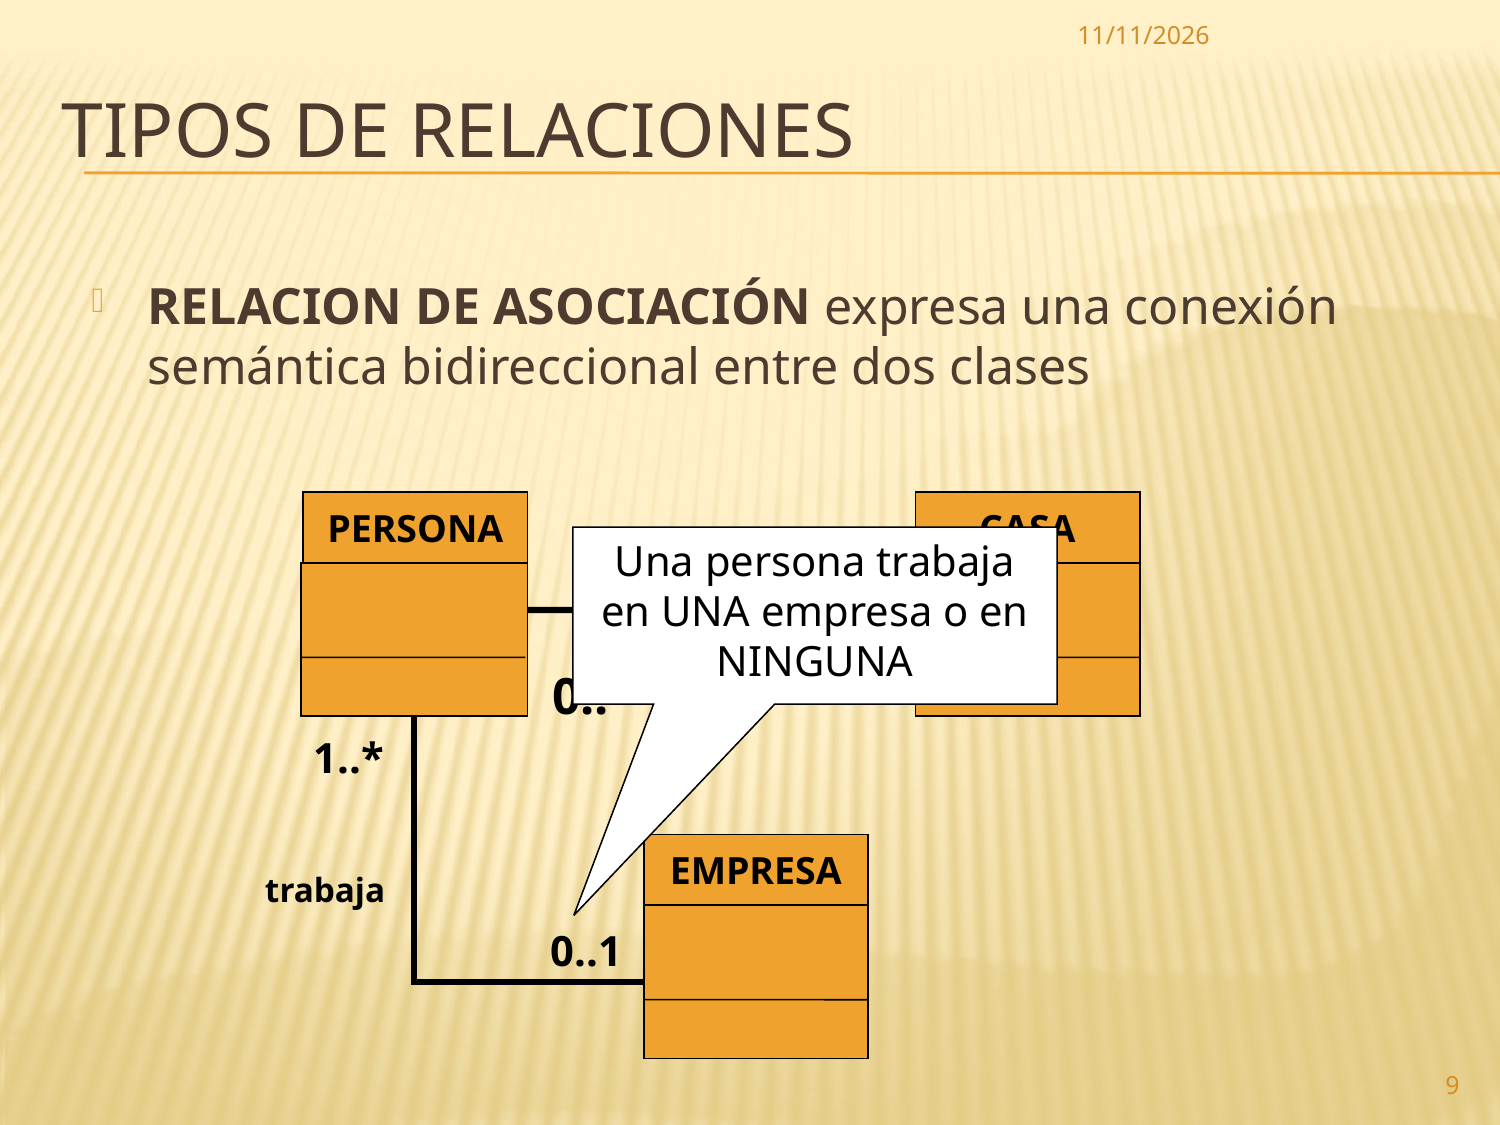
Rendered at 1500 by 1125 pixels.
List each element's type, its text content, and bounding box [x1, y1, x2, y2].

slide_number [1062, 12, 1475, 60]
slide_number 9 [1350, 1061, 1475, 1103]
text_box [643, 834, 869, 1059]
title TIPOS DE RELACIONES [46, 58, 1472, 197]
text_box trabaja [250, 862, 385, 917]
text_box Una persona trabaja en UNA empresa o en NINGUNA [572, 527, 905, 813]
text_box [300, 491, 528, 717]
text_box 1..* [298, 732, 390, 790]
list RELACION DE ASOCIACIÓN expresa una conexión semántica bidireccional entre dos clases [76, 267, 1471, 516]
text_box 0..* [537, 656, 652, 732]
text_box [915, 491, 1141, 717]
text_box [395, 734, 663, 965]
